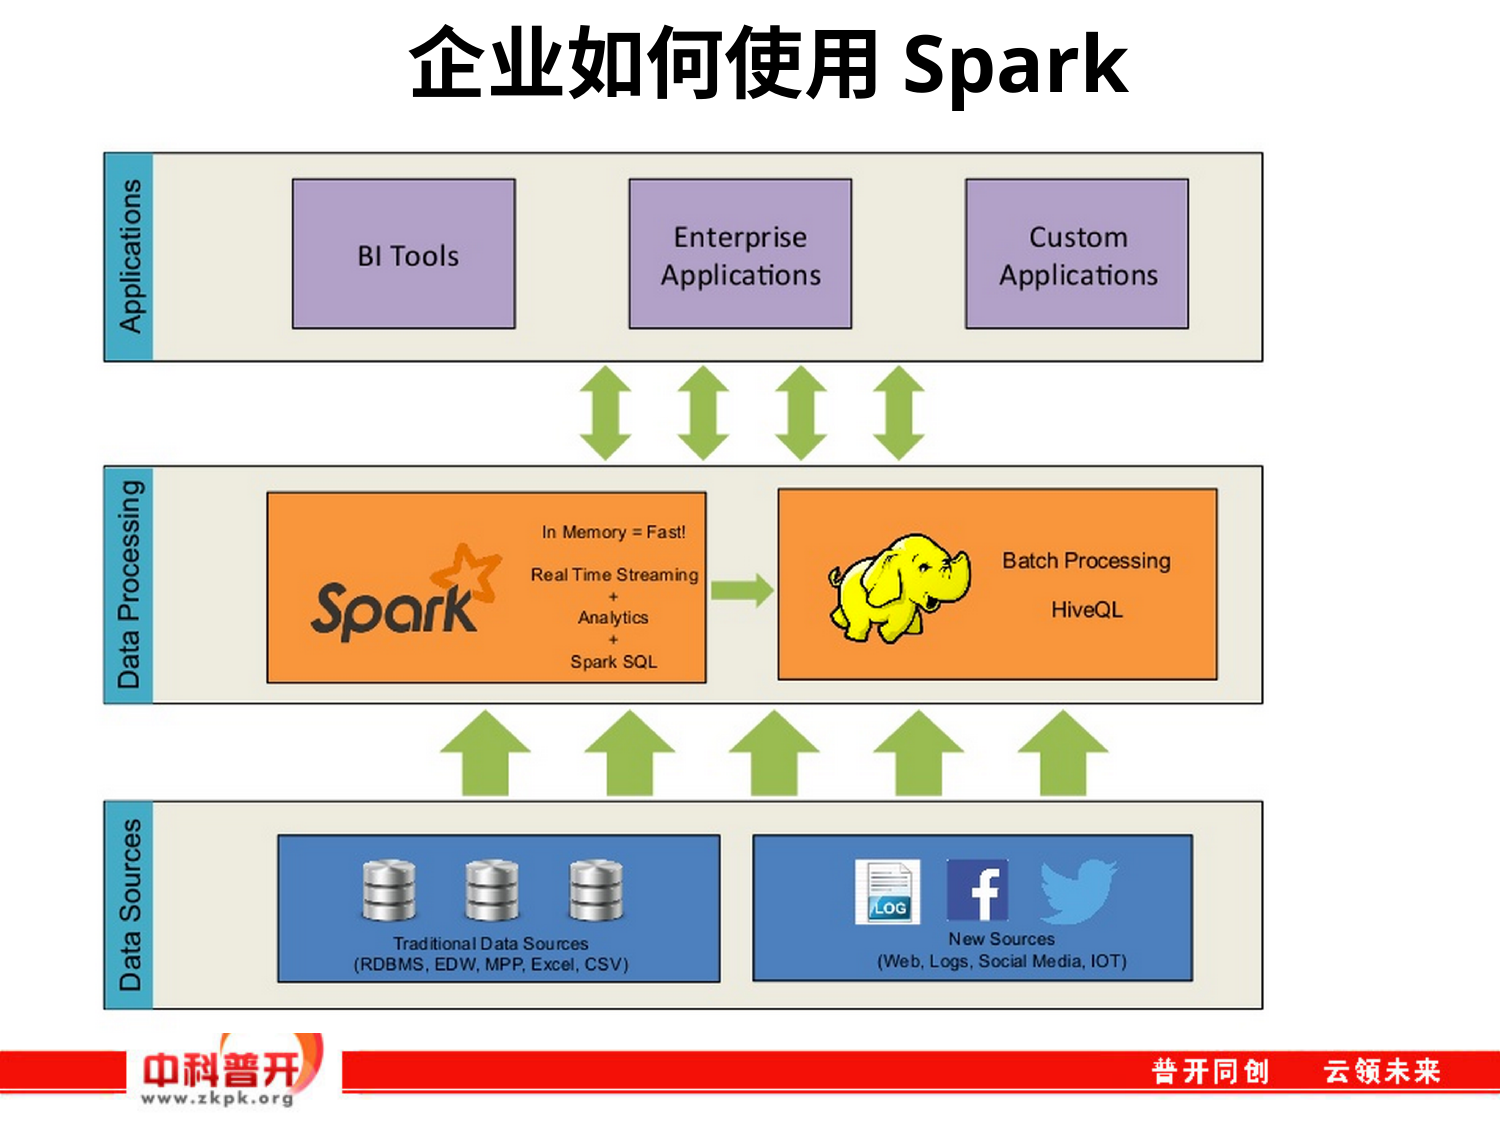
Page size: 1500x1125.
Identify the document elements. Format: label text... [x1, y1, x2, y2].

title 企业如何使用Spark [37, 1, 1500, 120]
picture [0, 0, 1500, 1125]
